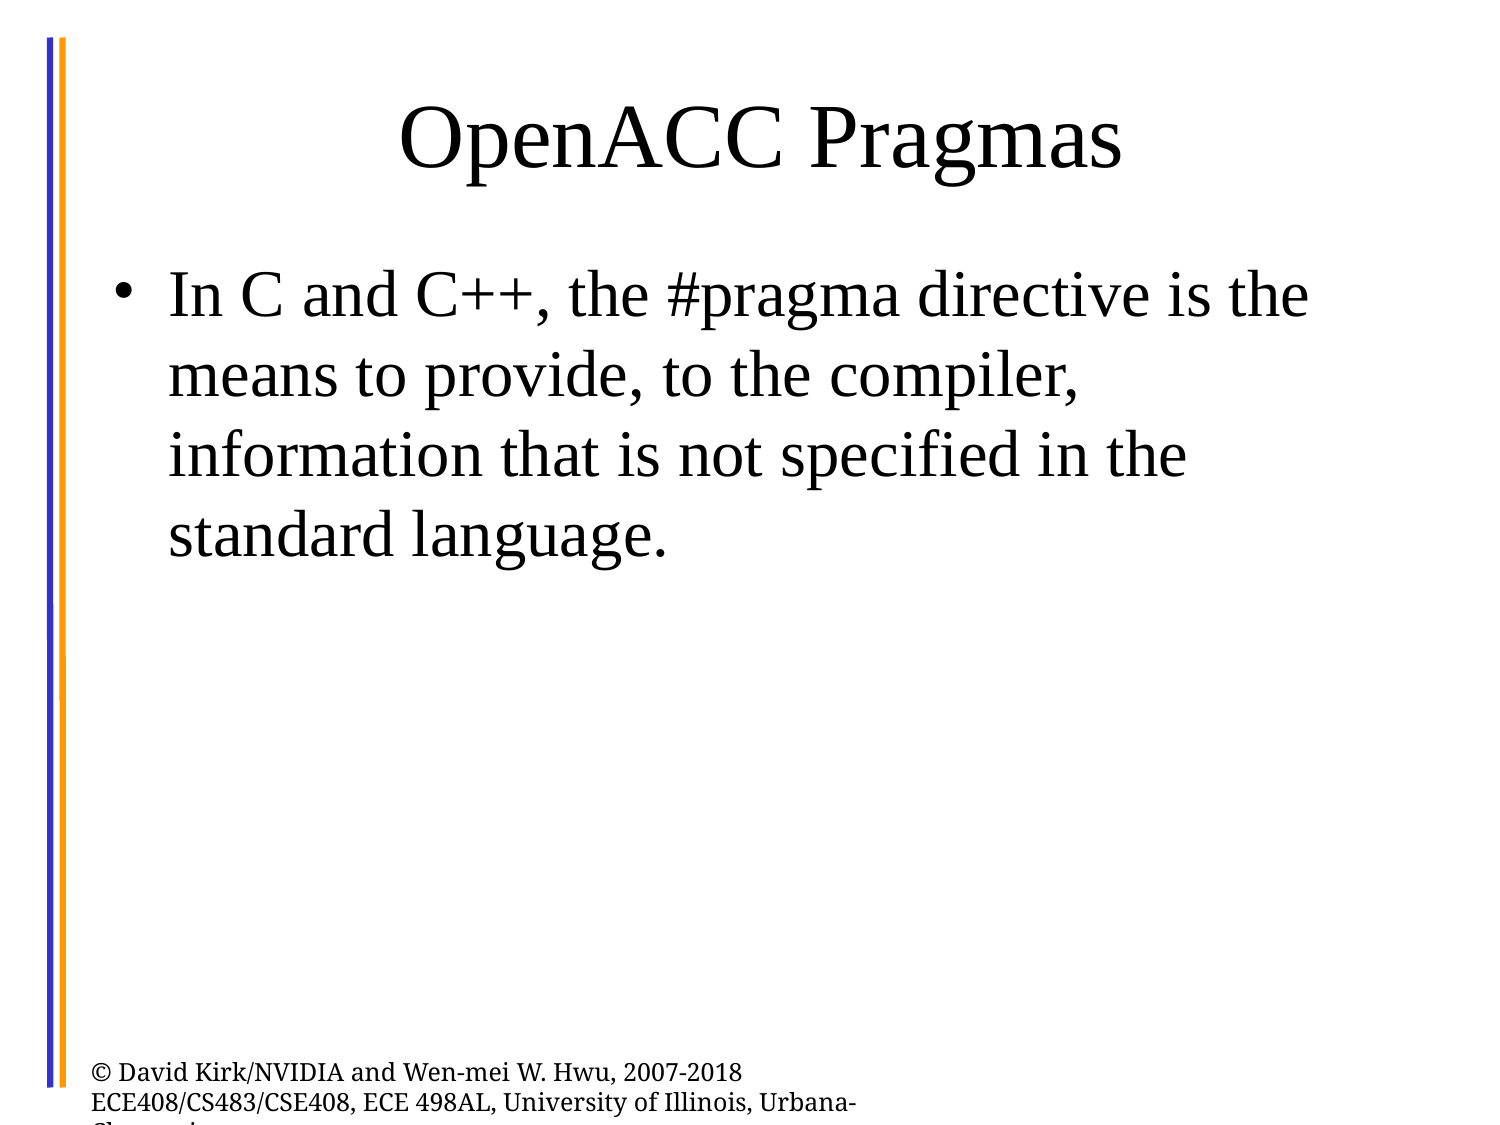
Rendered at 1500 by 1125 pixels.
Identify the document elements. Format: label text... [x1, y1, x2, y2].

list In C and C++, the #pragma directive is the means to provide, to the compiler, information that is not specified in the standard language. [112, 249, 1413, 1000]
title OpenACC Pragmas [112, 37, 1413, 225]
